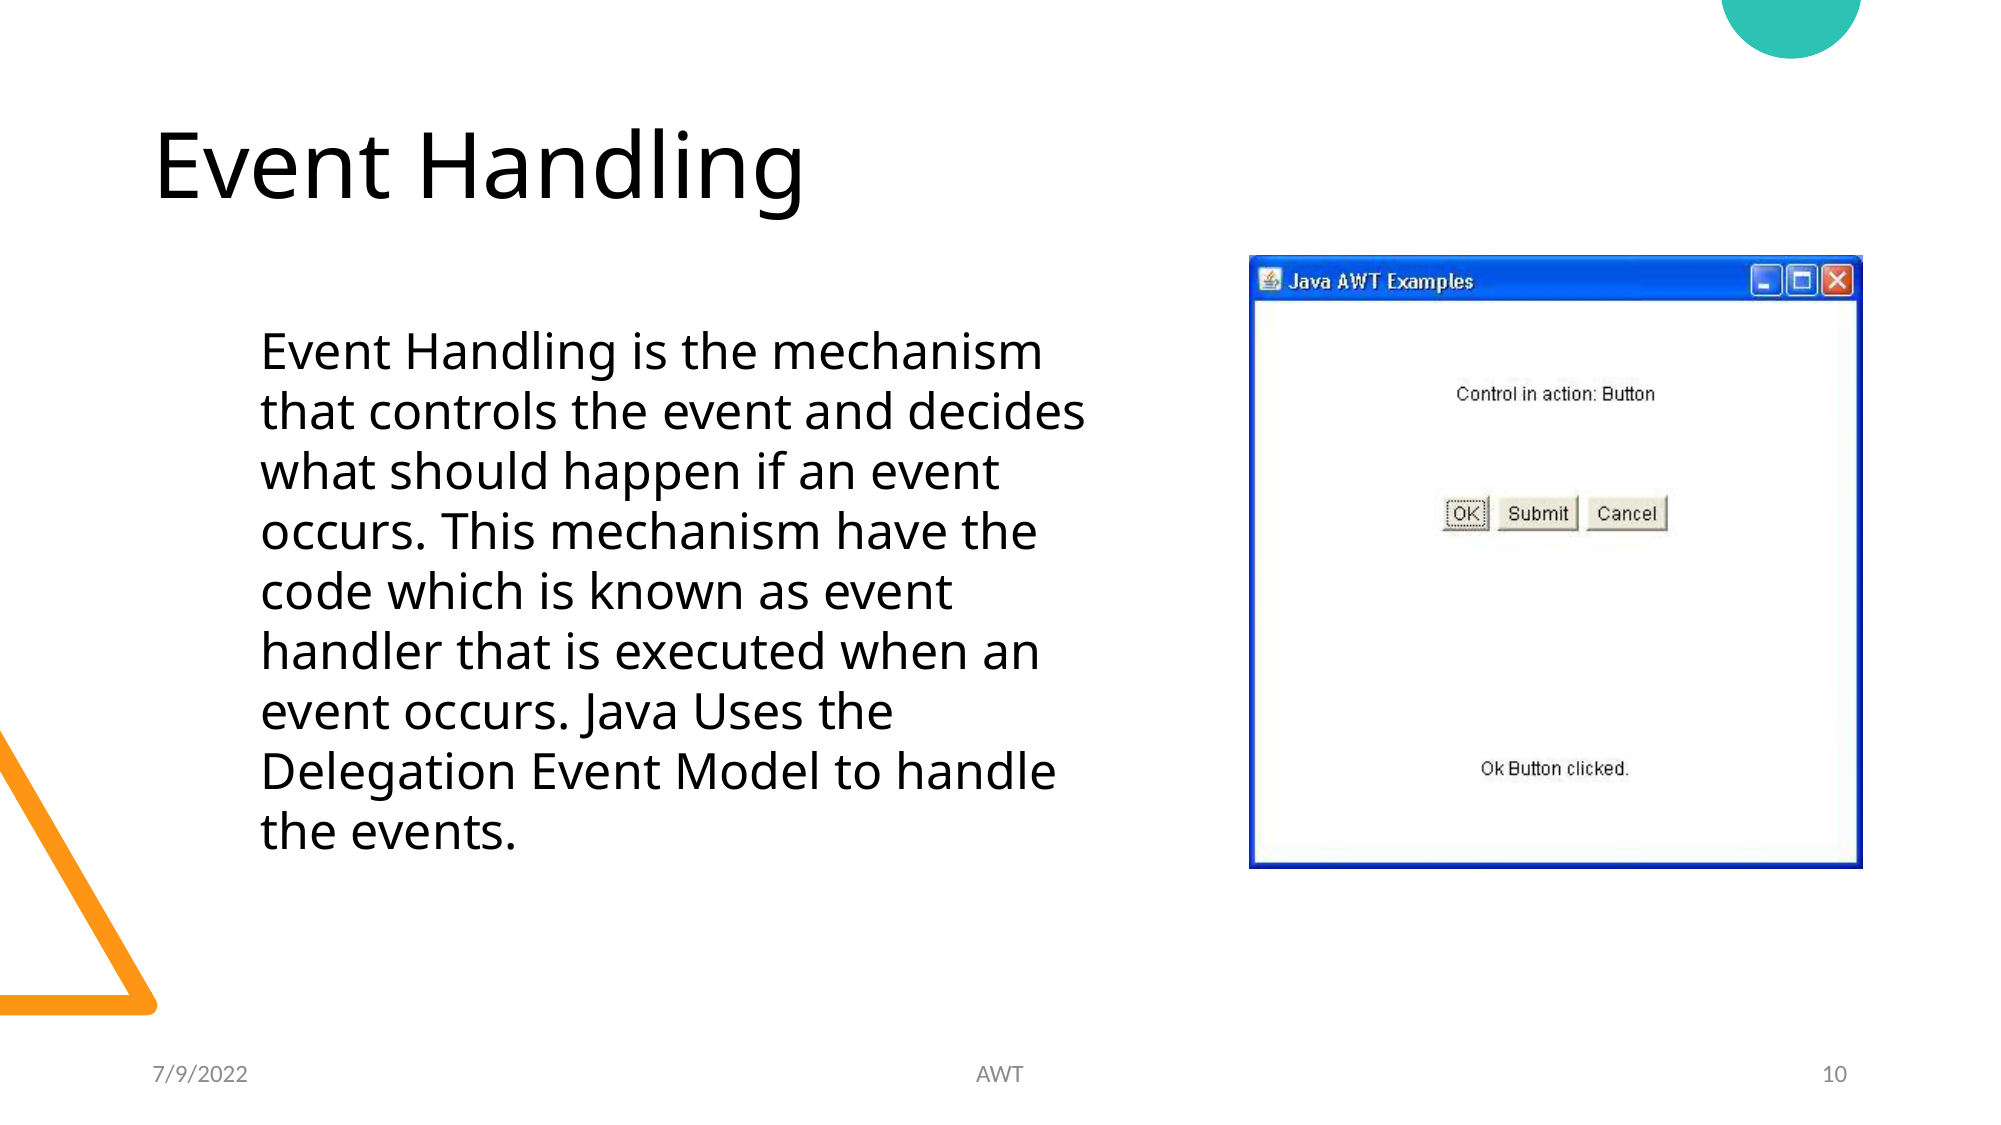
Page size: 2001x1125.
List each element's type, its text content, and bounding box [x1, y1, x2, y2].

text_box Event Handling is the mechanism that controls the event and decides what should happen if an event occurs. This mechanism have the code which is known as event handler that is executed when an event occurs. Java Uses the Delegation Event Model to handle the events. [246, 312, 1141, 868]
title Event Handling [137, 59, 1863, 278]
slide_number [137, 1042, 588, 1103]
slide_number 10 [1412, 1042, 1863, 1103]
picture [1249, 255, 1863, 869]
footer AWT [662, 1042, 1338, 1103]
